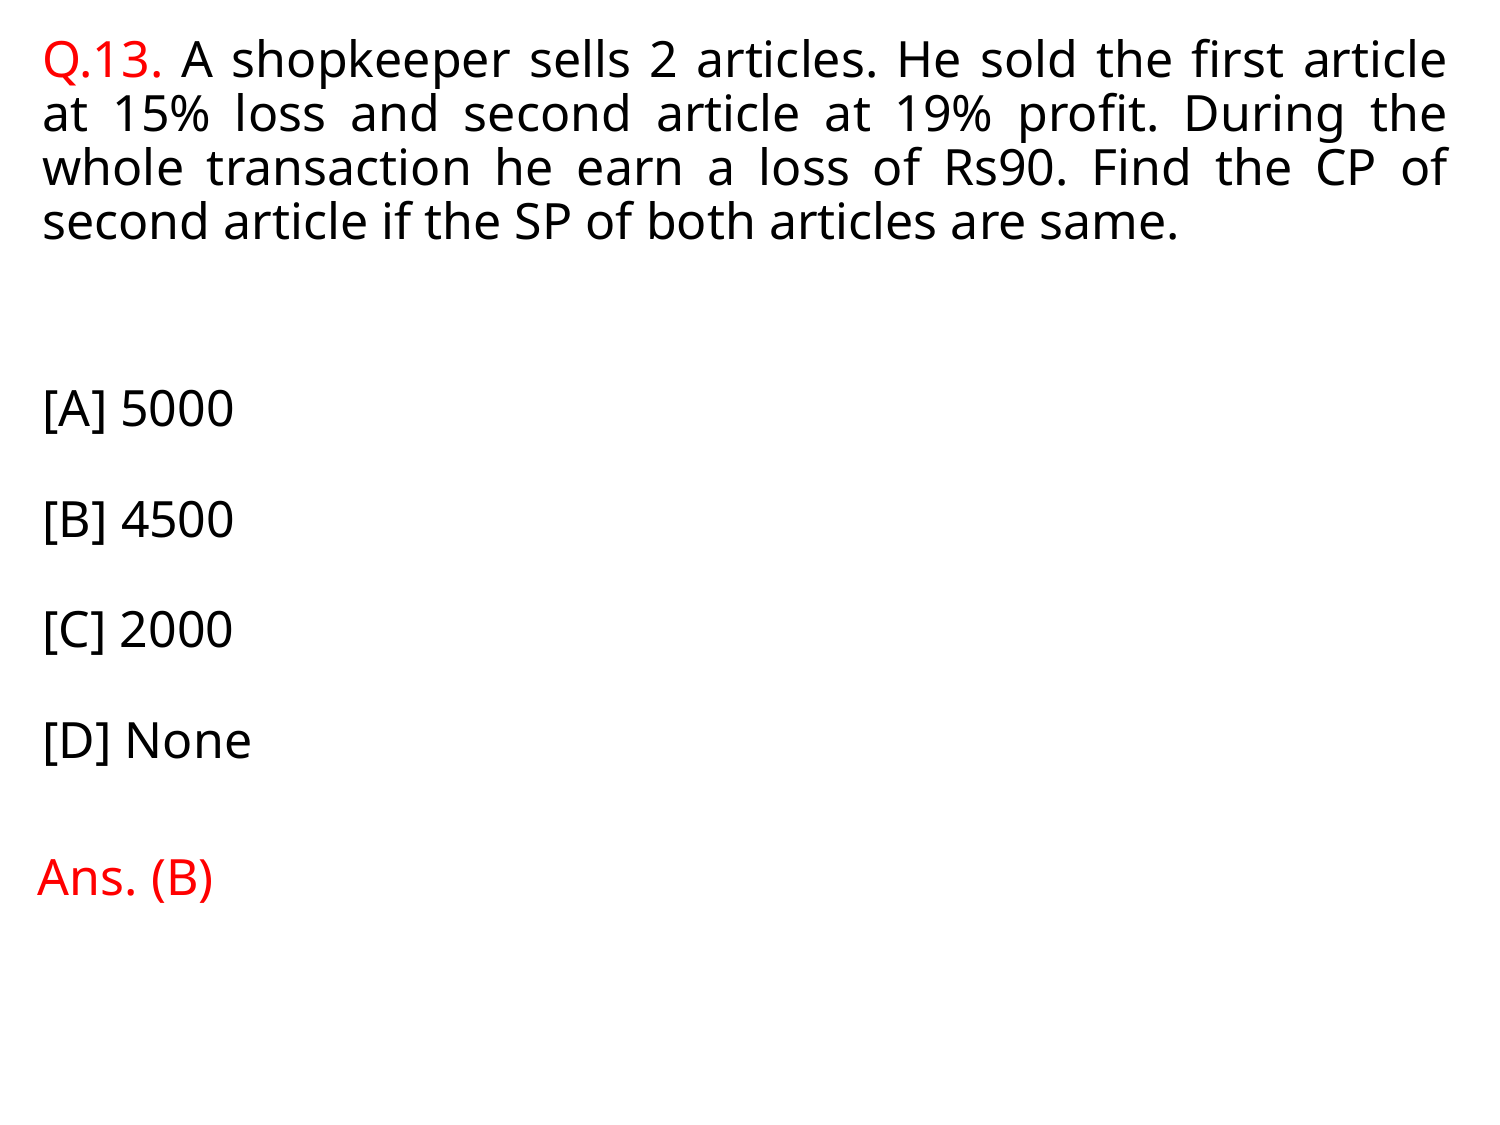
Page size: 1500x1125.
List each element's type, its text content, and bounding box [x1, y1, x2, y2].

list Q.13. A shopkeeper sells 2 articles. He sold the first article at 15% loss and second article at 19% profit. During the whole transaction he earn a loss of Rs90. Find the CP of second article if the SP of both articles are same. [A] 5000 [B] 4500 [C] 2000 [D] None [27, 27, 1464, 765]
text_box Ans. (B) [23, 838, 360, 913]
